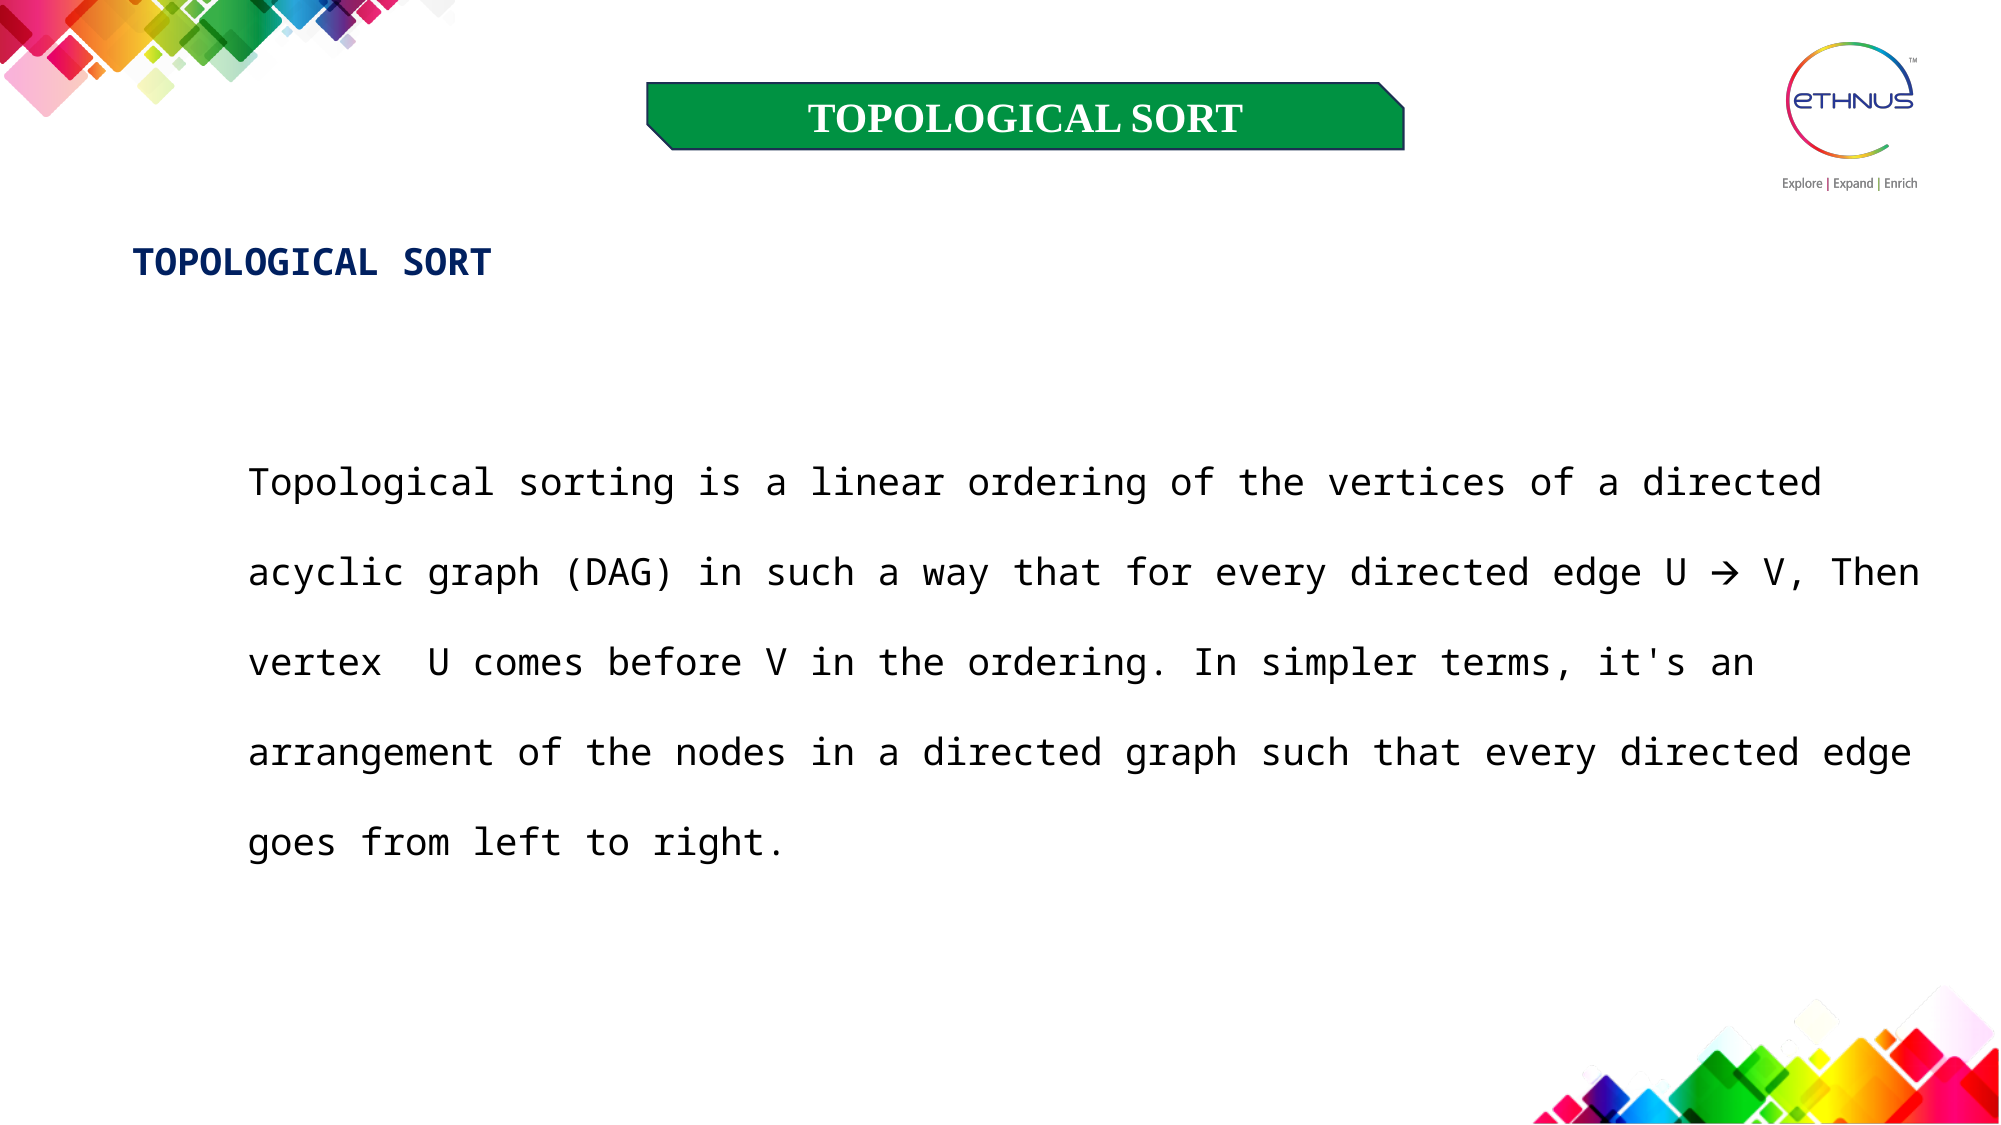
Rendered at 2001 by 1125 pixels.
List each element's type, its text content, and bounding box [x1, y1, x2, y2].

text_box TOPOLOGICAL SORT [647, 83, 1404, 150]
picture [1466, 985, 2000, 1125]
text_box Topological sorting is a linear ordering of the vertices of a directed acyclic graph (DAG) in such a way that for every directed edge U 🡪 V, Then vertex U comes before V in the ordering. In simpler terms, it's an arrangement of the nodes in a directed graph such that every directed edge goes from left to right. [227, 402, 1945, 963]
picture [1783, 41, 1917, 191]
picture [0, 0, 456, 117]
text_box [121, 200, 1772, 380]
text_box TOPOLOGICAL SORT [117, 230, 769, 291]
